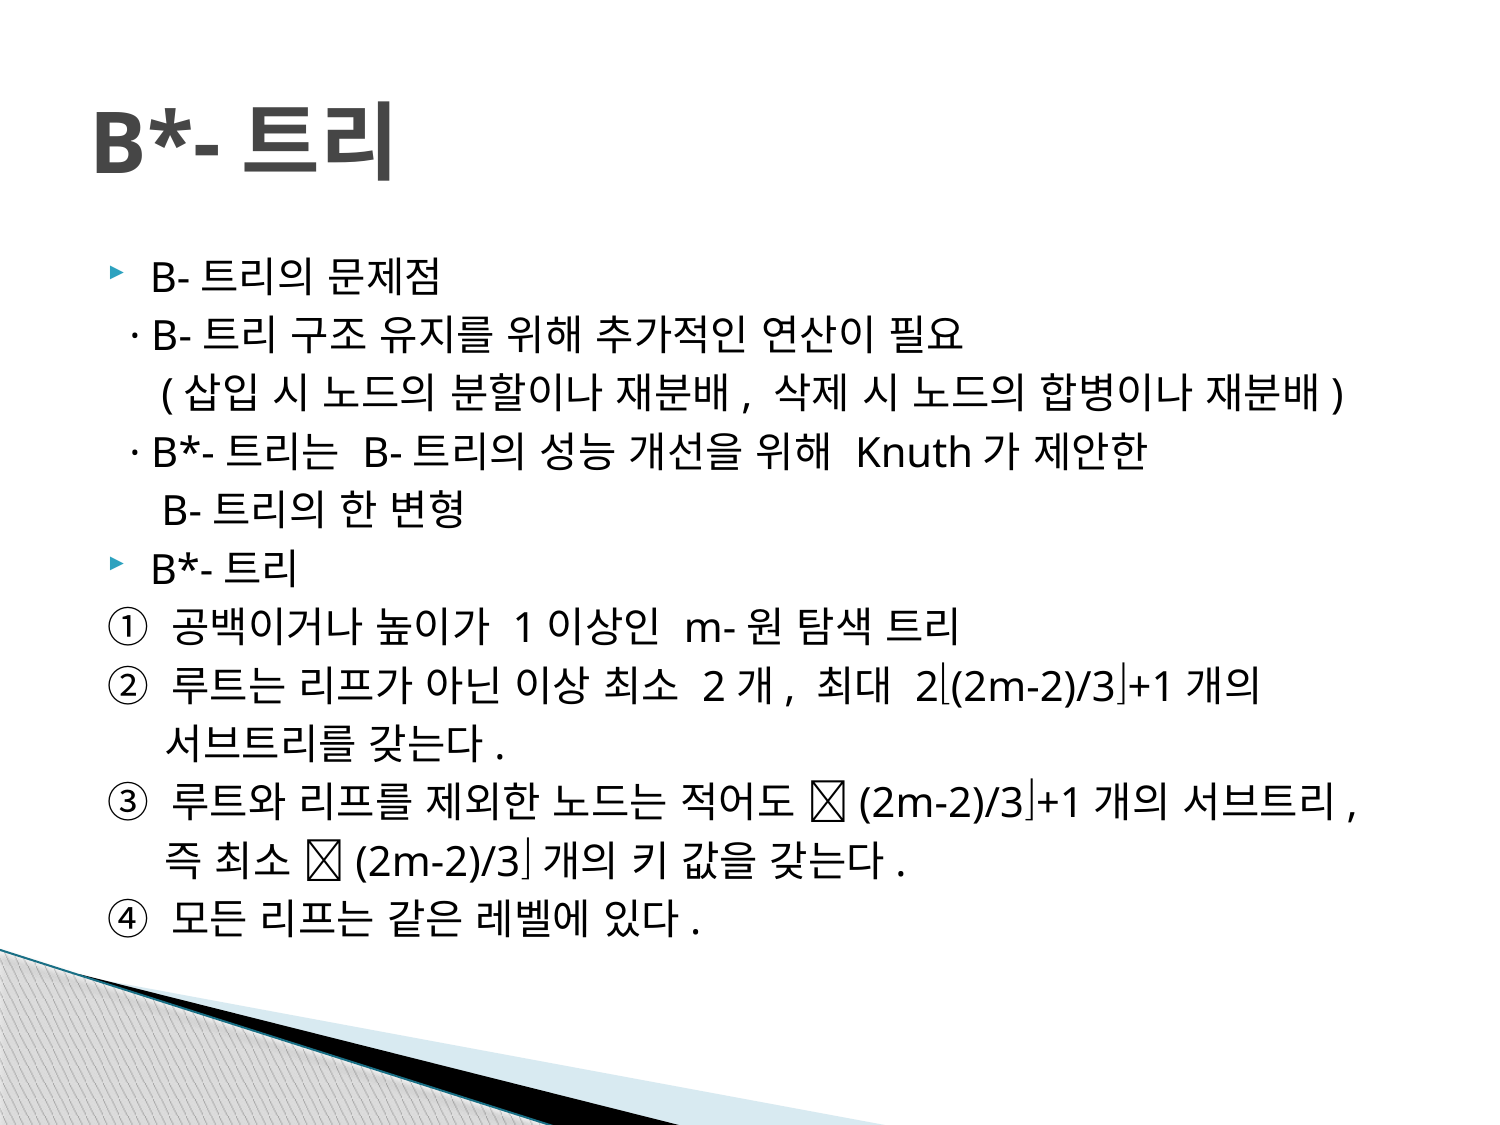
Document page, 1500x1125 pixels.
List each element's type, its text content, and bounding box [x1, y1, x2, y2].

list B-트리의 문제점 · B-트리 구조 유지를 위해 추가적인 연산이 필요 (삽입 시 노드의 분할이나 재분배, 삭제 시 노드의 합병이나 재분배) · B*-트리는 B-트리의 성능 개선을 위해 Knuth가 제안한 B-트리의 한 변형 B*-트리 ① 공백이거나 높이가 1이상인 m-원 탐색 트리 ② 루트는 리프가 아닌 이상 최소 2개, 최대 2(2m-2)/3+1개의 서브트리를 갖는다. ③ 루트와 리프를 제외한 노드는 적어도 (2m-2)/3+1개의 서브트리, 즉 최소 (2m-2)/3개의 키 값을 갖는다. ④ 모든 리프는 같은 레벨에 있다. [75, 243, 1425, 986]
title B*-트리 [75, 45, 1425, 233]
